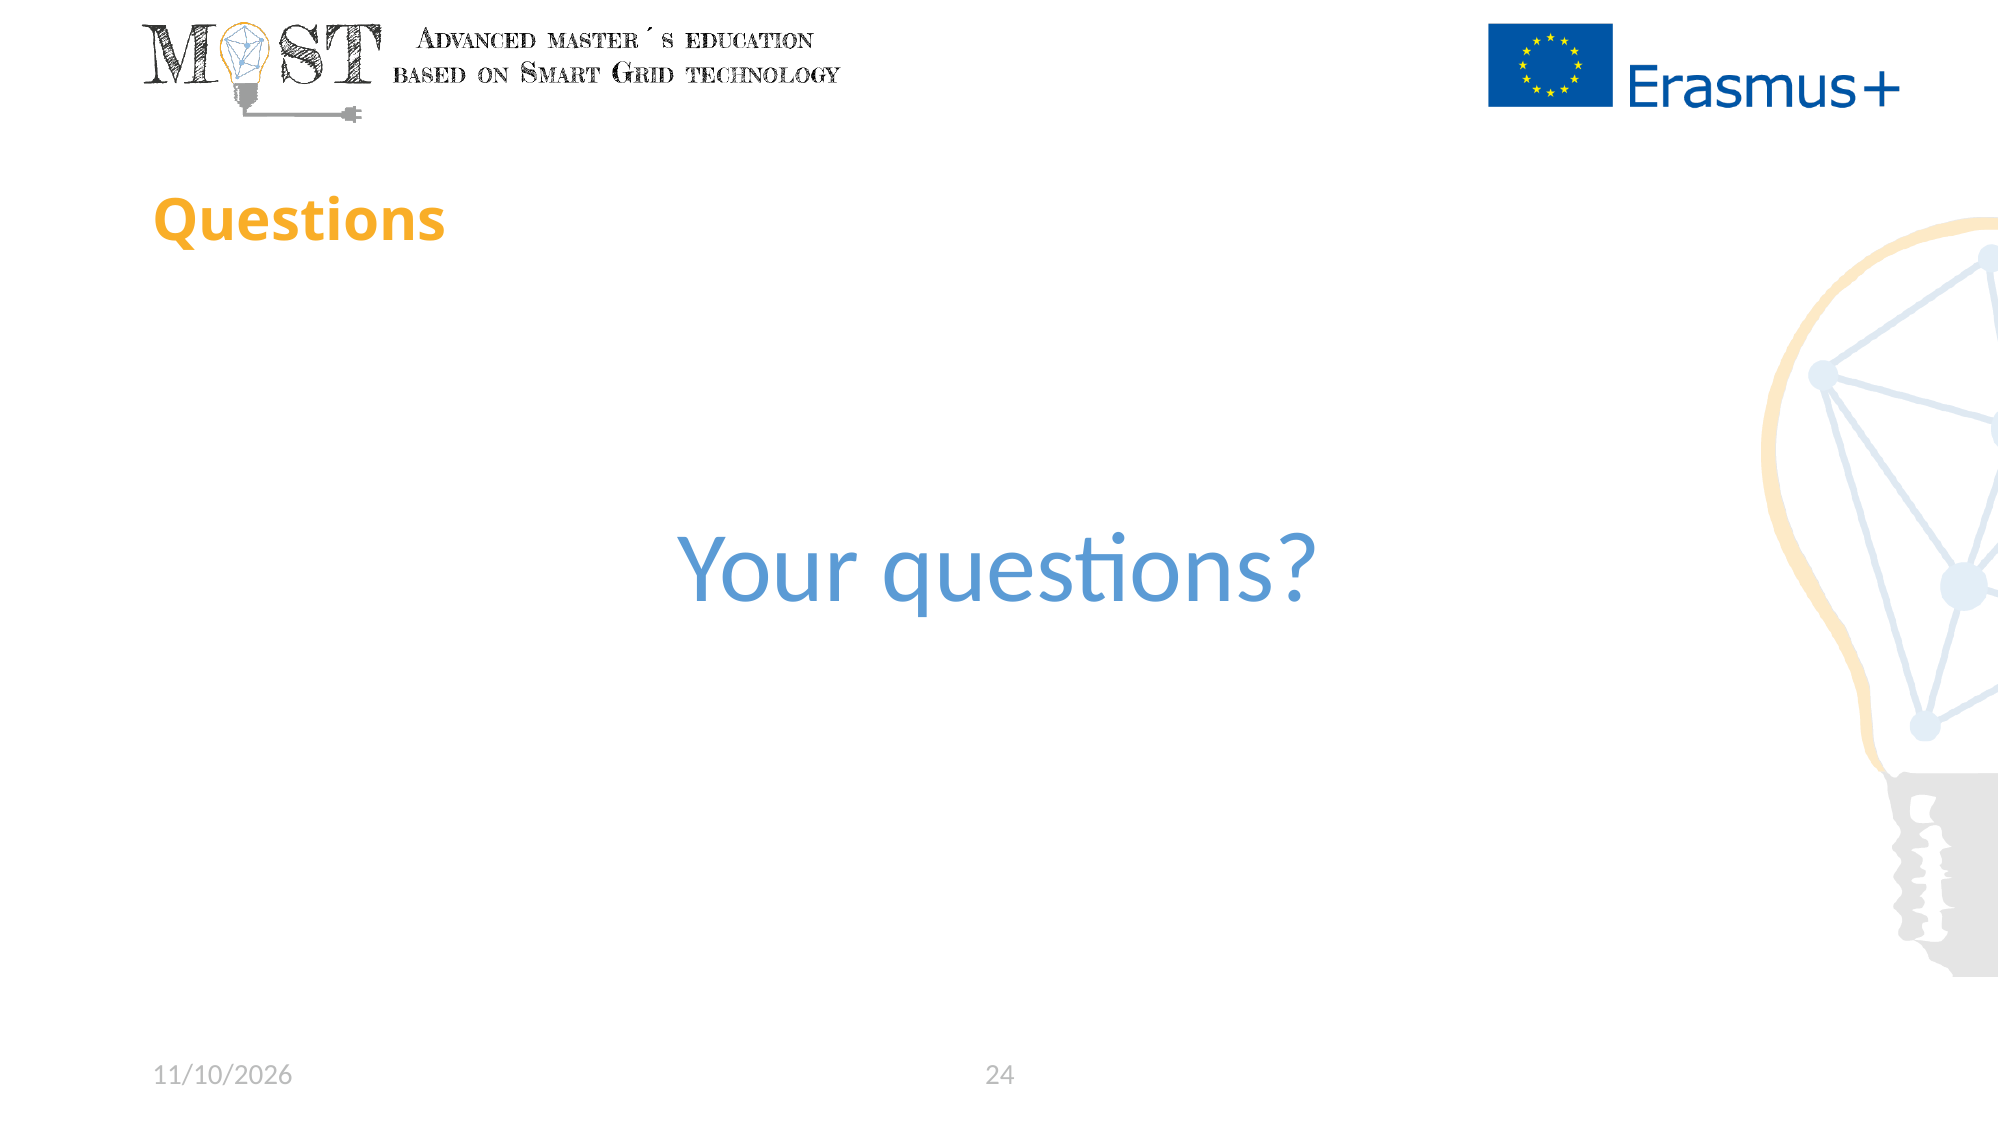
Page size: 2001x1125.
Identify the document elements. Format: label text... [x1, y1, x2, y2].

picture [135, 22, 841, 130]
picture [1464, 0, 1923, 131]
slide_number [137, 1042, 588, 1103]
text_box Your questions? [362, 494, 1636, 629]
title Questions [137, 135, 1863, 308]
slide_number 24 [935, 1042, 1065, 1103]
